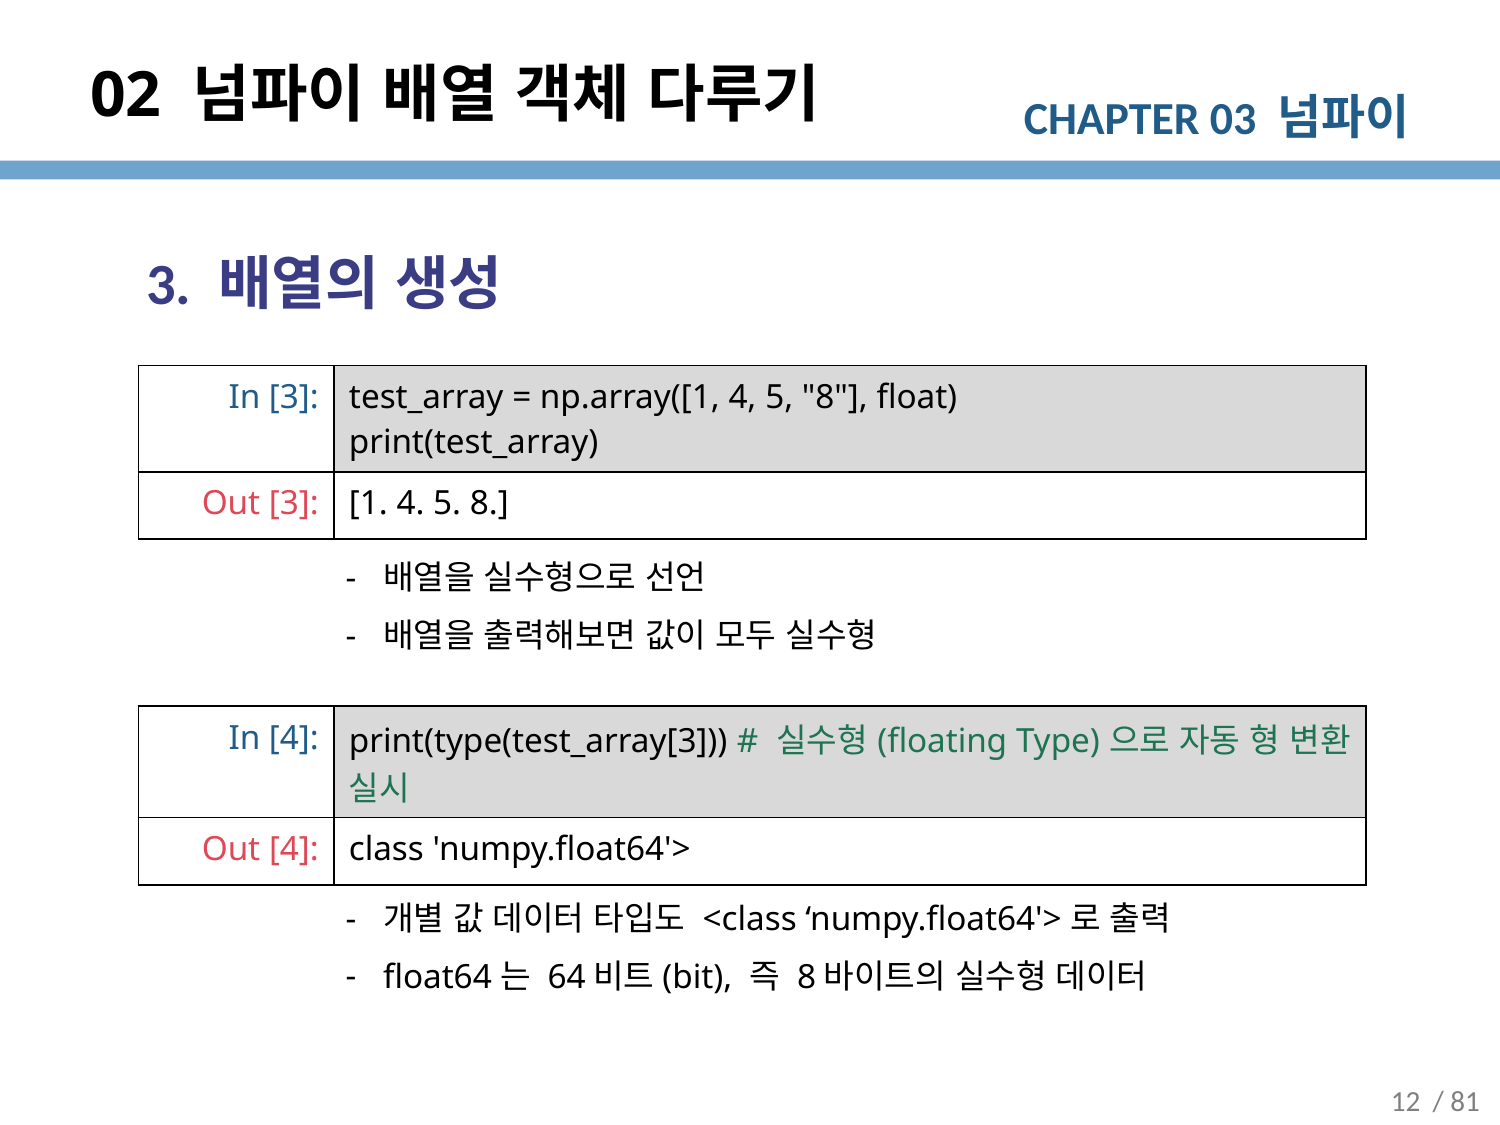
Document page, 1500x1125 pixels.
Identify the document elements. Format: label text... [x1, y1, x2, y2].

text_box 배열을 실수형으로 선언 배열을 출력해보면 값이 모두 실수형 [105, 538, 1367, 662]
table_header In [4]: [139, 707, 333, 817]
table_cell class 'numpy.float64'> [335, 818, 1365, 879]
table_cell Out [3]: [139, 473, 333, 538]
title 02 넘파이 배열 객체 다루기 [75, 45, 1250, 139]
table_header In [3]: [139, 366, 333, 471]
table_header print(type(test_array[3])) # 실수형(floating Type)으로 자동 형 변환 실시 [335, 707, 1365, 817]
table_cell Out [4]: [139, 818, 333, 879]
list 3. 배열의 생성 [75, 221, 1425, 863]
text_box 개별 값 데이터 타입도 <class ‘numpy.float64'>로 출력 float64는 64비트(bit), 즉 8바이트의 실수형 데이터 [105, 879, 1367, 1003]
table_cell [1. 4. 5. 8.] [335, 473, 1365, 538]
table_header test_array = np.array([1, 4, 5, "8"], float) print(test_array) [335, 366, 1365, 471]
